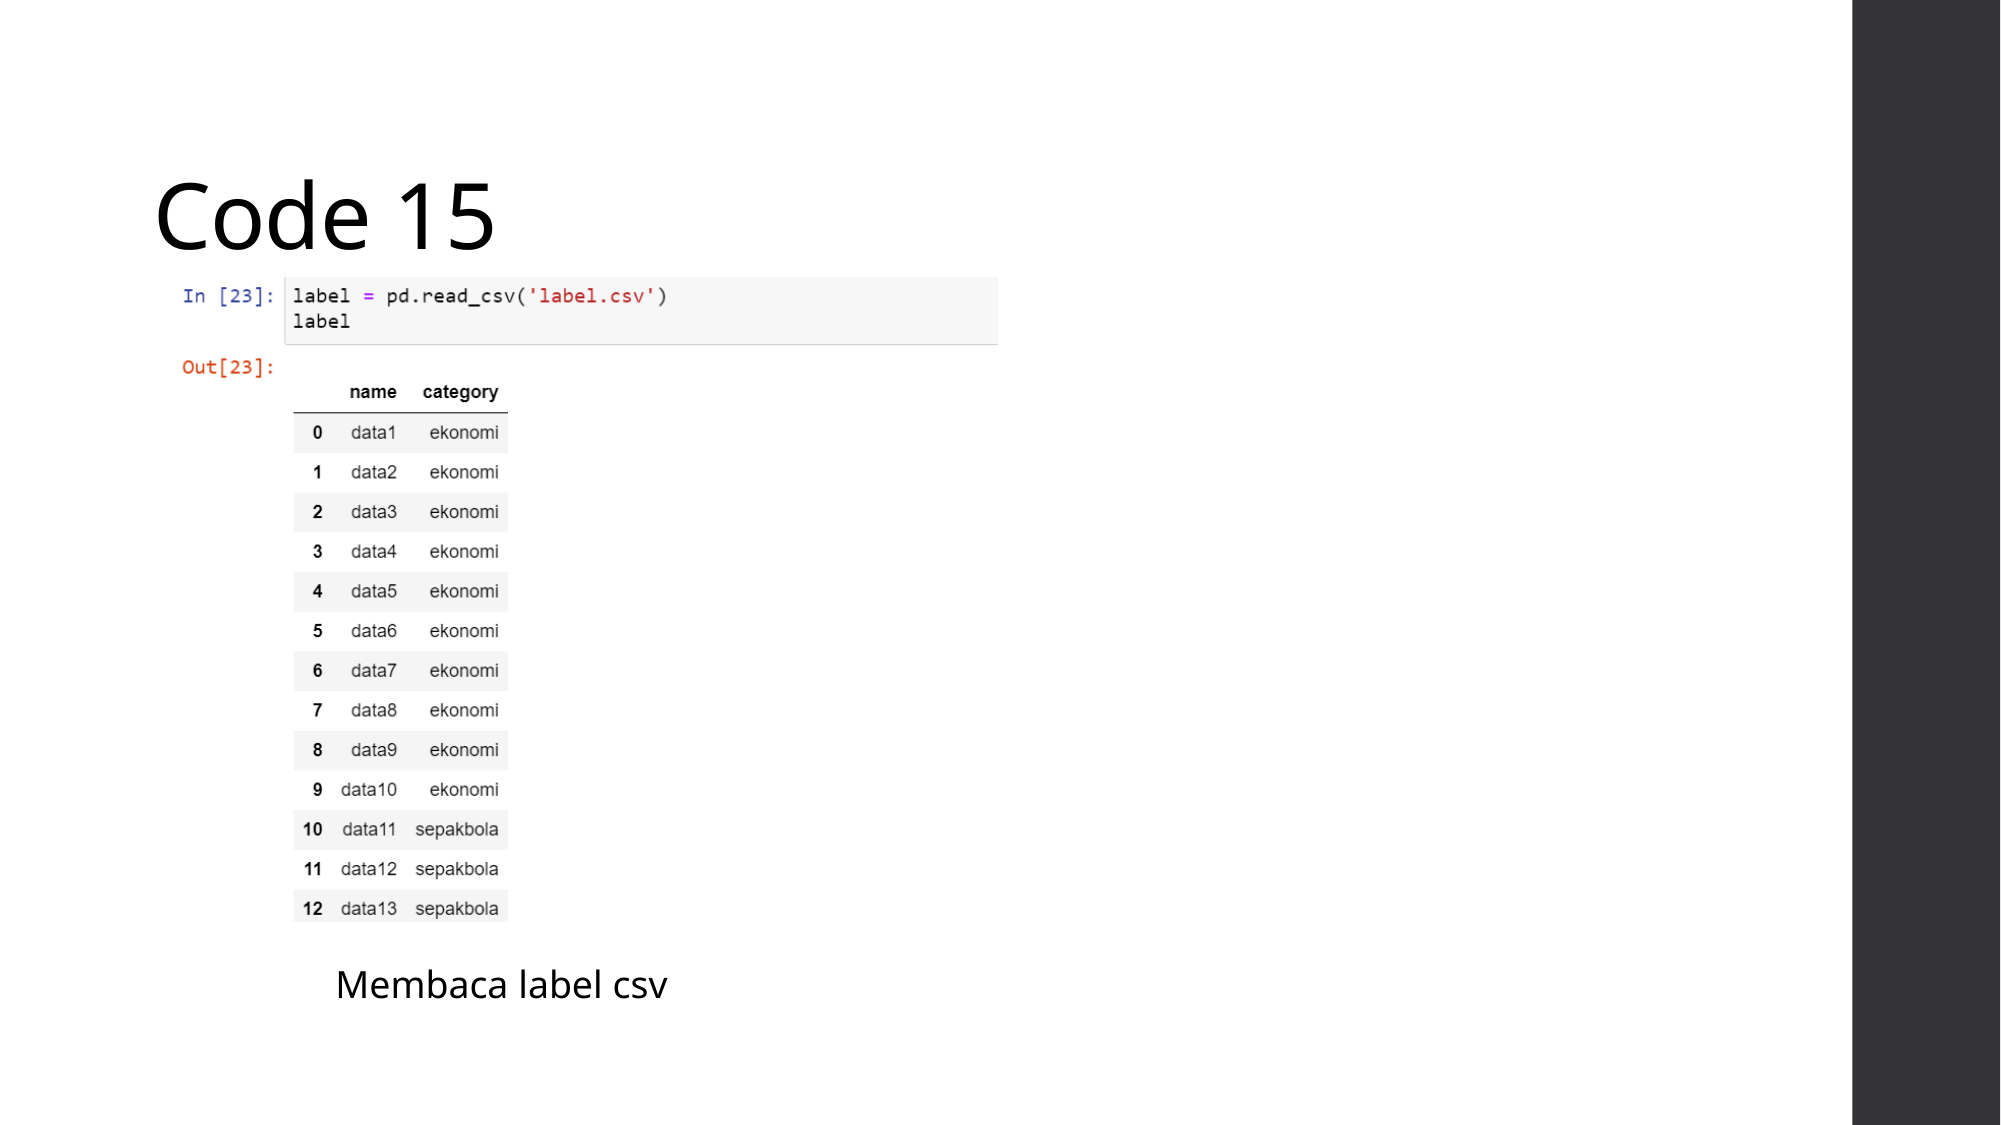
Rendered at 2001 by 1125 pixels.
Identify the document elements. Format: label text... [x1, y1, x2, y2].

title Code 15 [138, 60, 1729, 278]
picture [138, 277, 998, 922]
text_box Membaca label csv [320, 953, 683, 1014]
